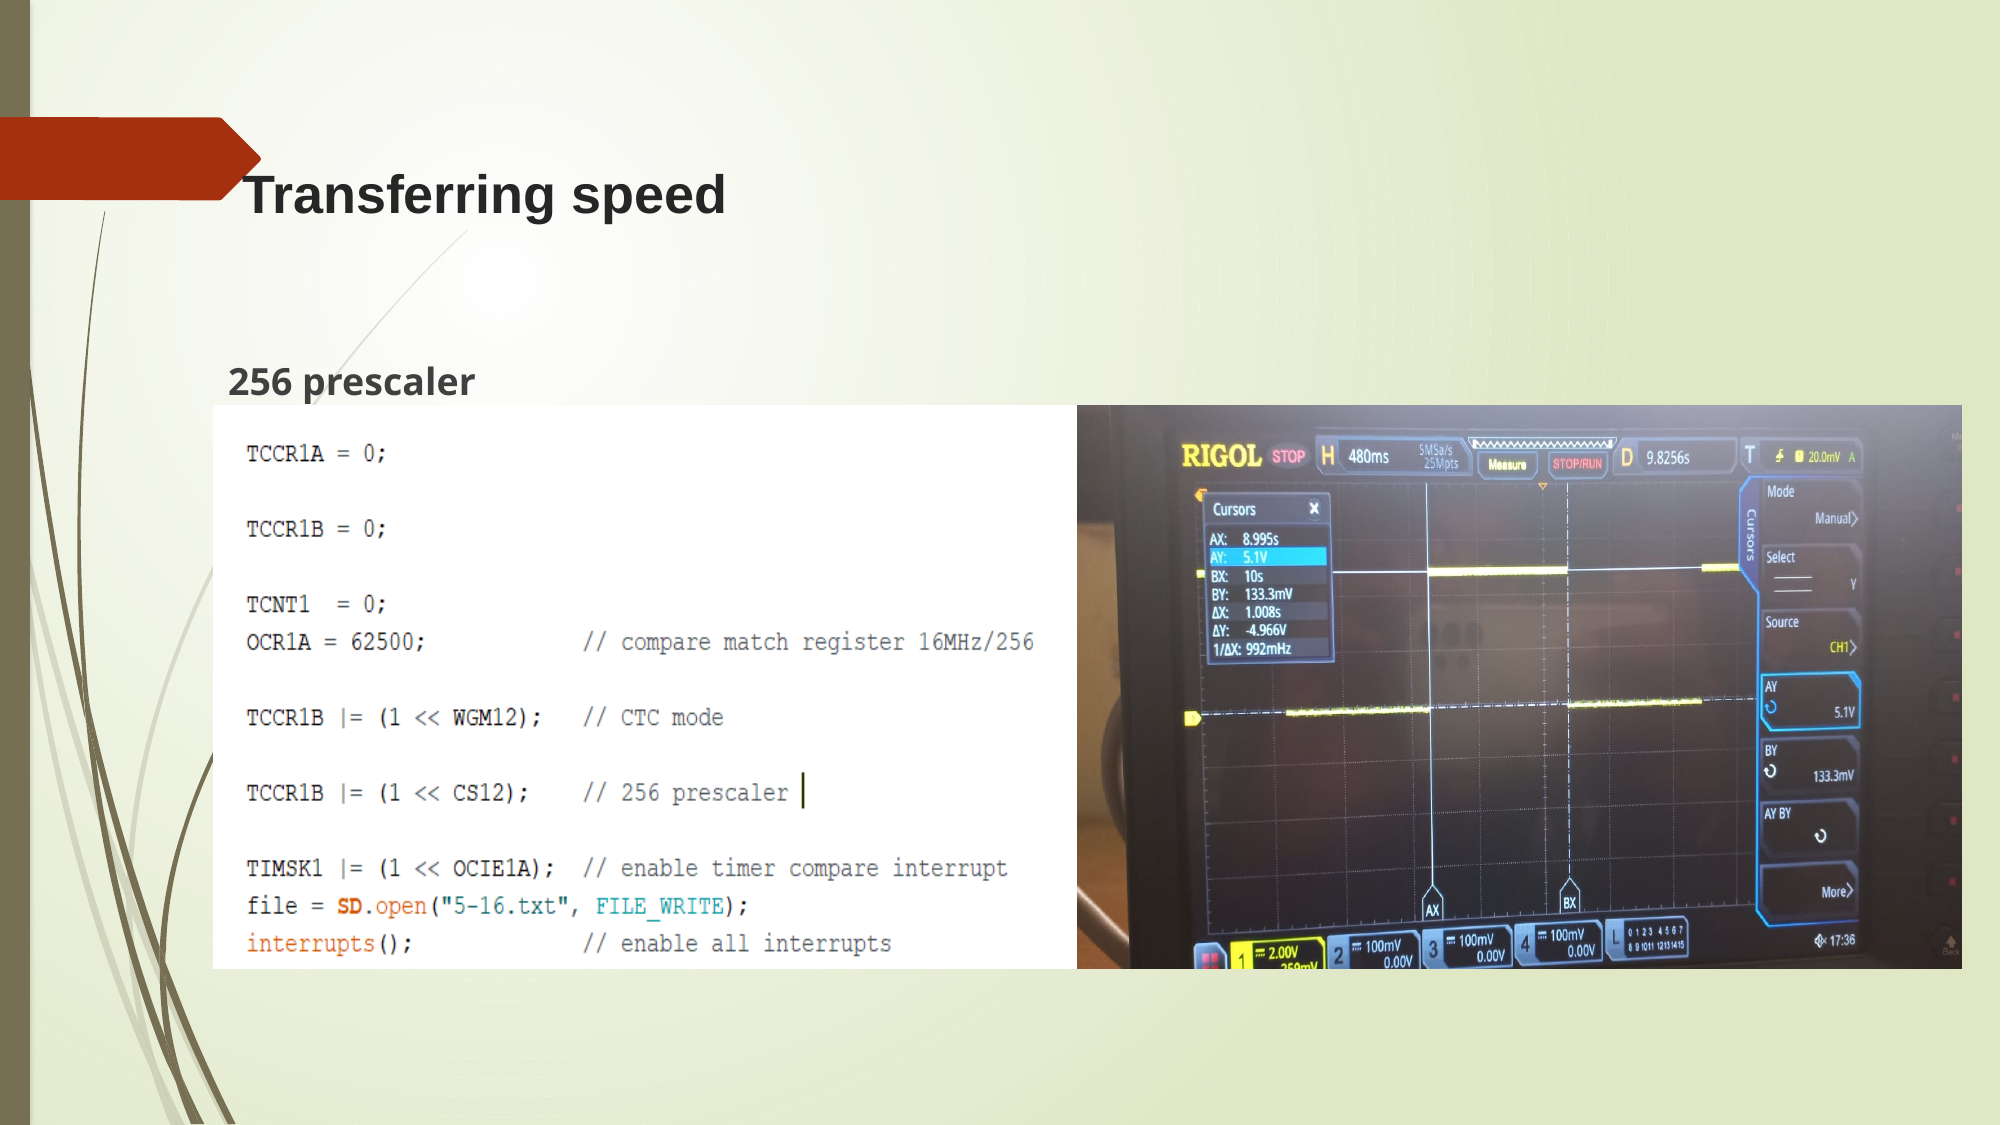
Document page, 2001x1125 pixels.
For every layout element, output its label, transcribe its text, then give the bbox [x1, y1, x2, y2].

list 256 prescaler [213, 350, 921, 405]
picture [212, 405, 1077, 969]
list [1077, 405, 1963, 969]
title Transferring speed [213, 87, 1675, 298]
